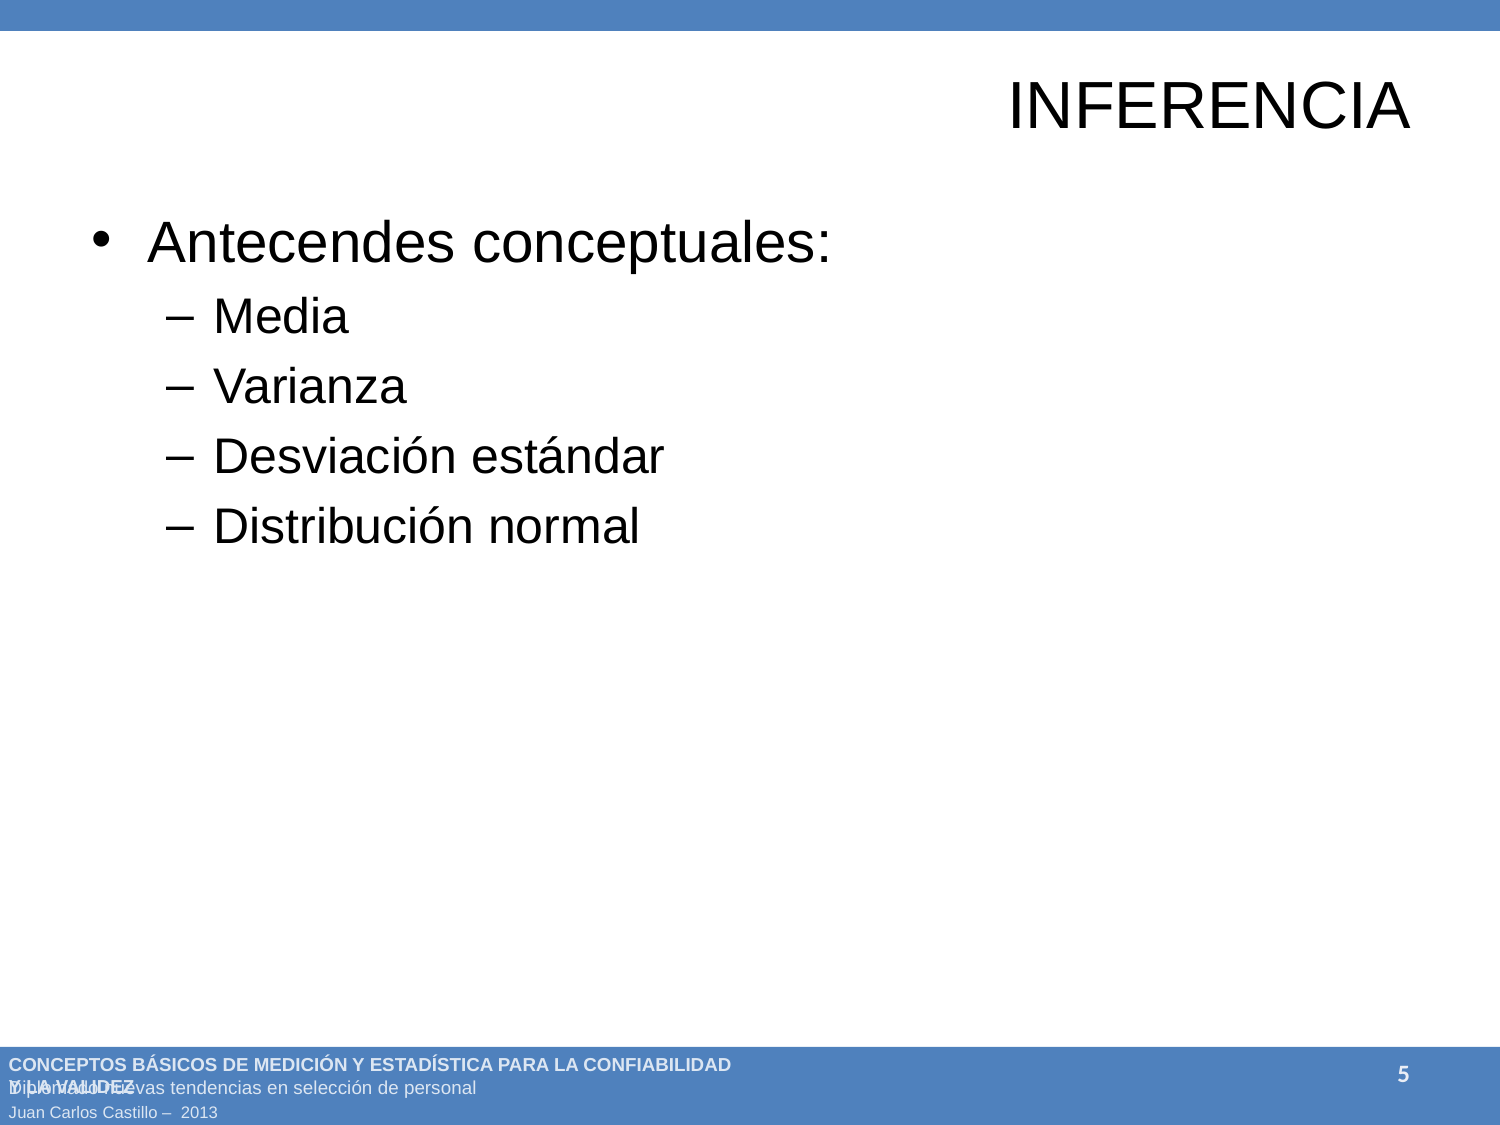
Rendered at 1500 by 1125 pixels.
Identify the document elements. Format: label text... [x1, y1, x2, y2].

slide_number 5 [1074, 1042, 1425, 1103]
title Inferencia [76, 30, 1427, 173]
list Antecendes conceptuales: Media Varianza Desviación estándar Distribución normal [76, 196, 1427, 1024]
